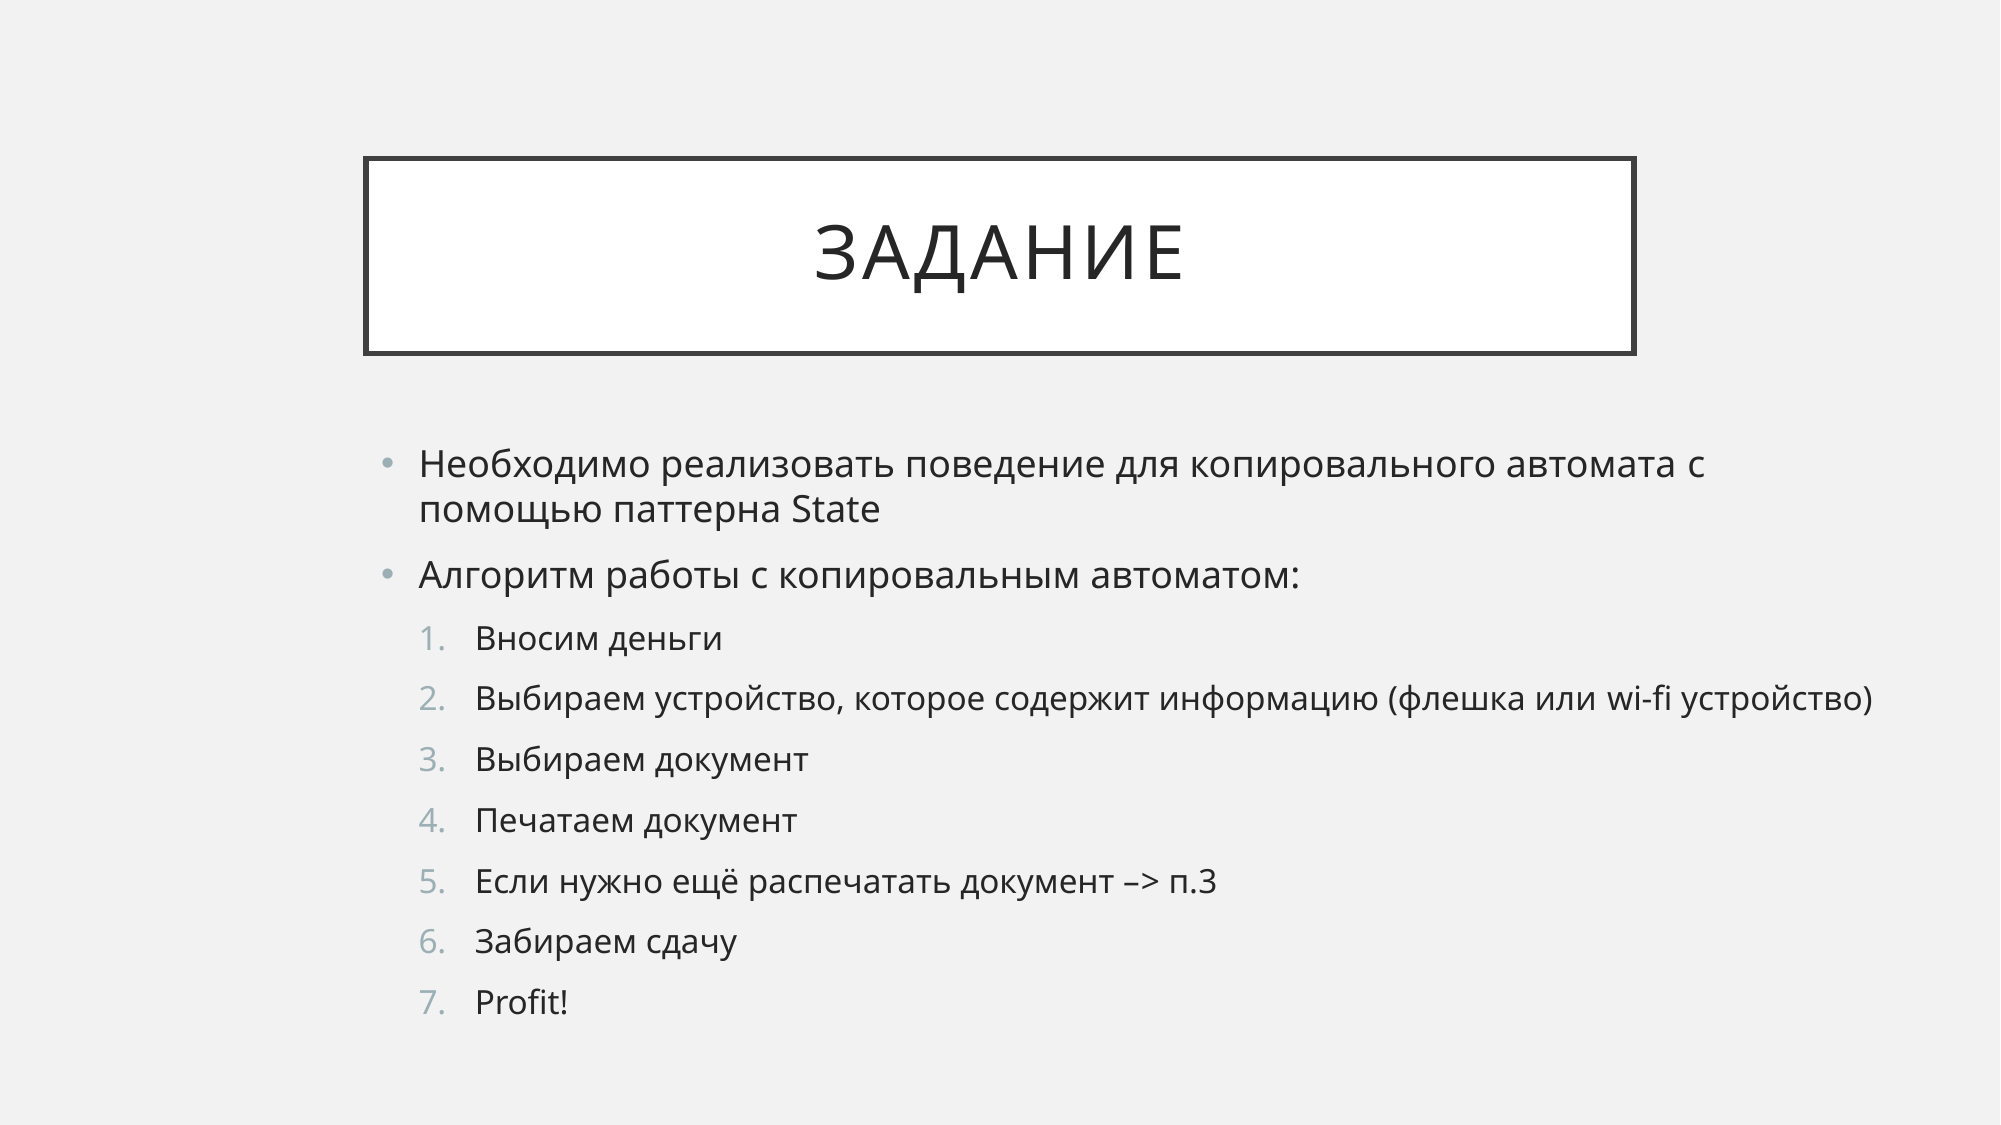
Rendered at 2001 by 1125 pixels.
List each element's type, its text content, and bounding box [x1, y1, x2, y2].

title задание [363, 156, 1637, 356]
list Необходимо реализовать поведение для копировального автомата с помощью паттерна State Алгоритм работы с копировальным автоматом: Вносим деньги Выбираем устройство, которое содержит информацию (флешка или wi-fi устройство) Выбираем документ Печатаем документ Если нужно ещё распечатать документ –> п.3 Забираем сдачу Profit! [366, 432, 1905, 1050]
